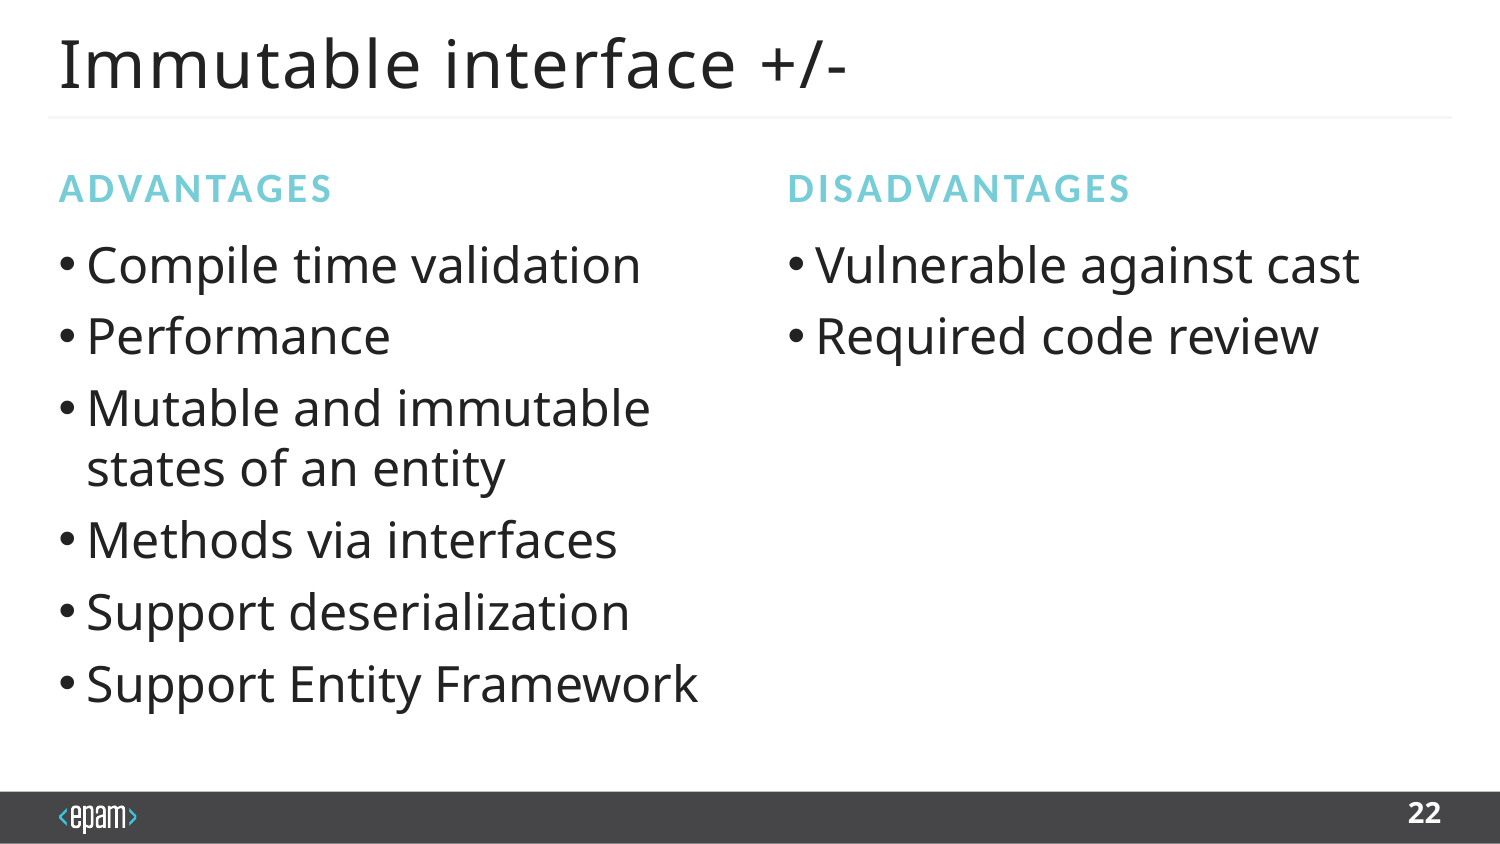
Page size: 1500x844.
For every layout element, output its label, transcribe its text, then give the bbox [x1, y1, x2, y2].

slide_number 22 [1216, 791, 1442, 844]
title Immutable interface +/- [59, 37, 1442, 87]
list Disadvantages [787, 177, 1443, 234]
list Vulnerable against cast Required code review [787, 234, 1443, 735]
list Compile time validation Performance Mutable and immutable states of an entity Methods via interfaces Support deserialization Support Entity Framework [58, 234, 713, 735]
list Advantages [58, 177, 713, 234]
